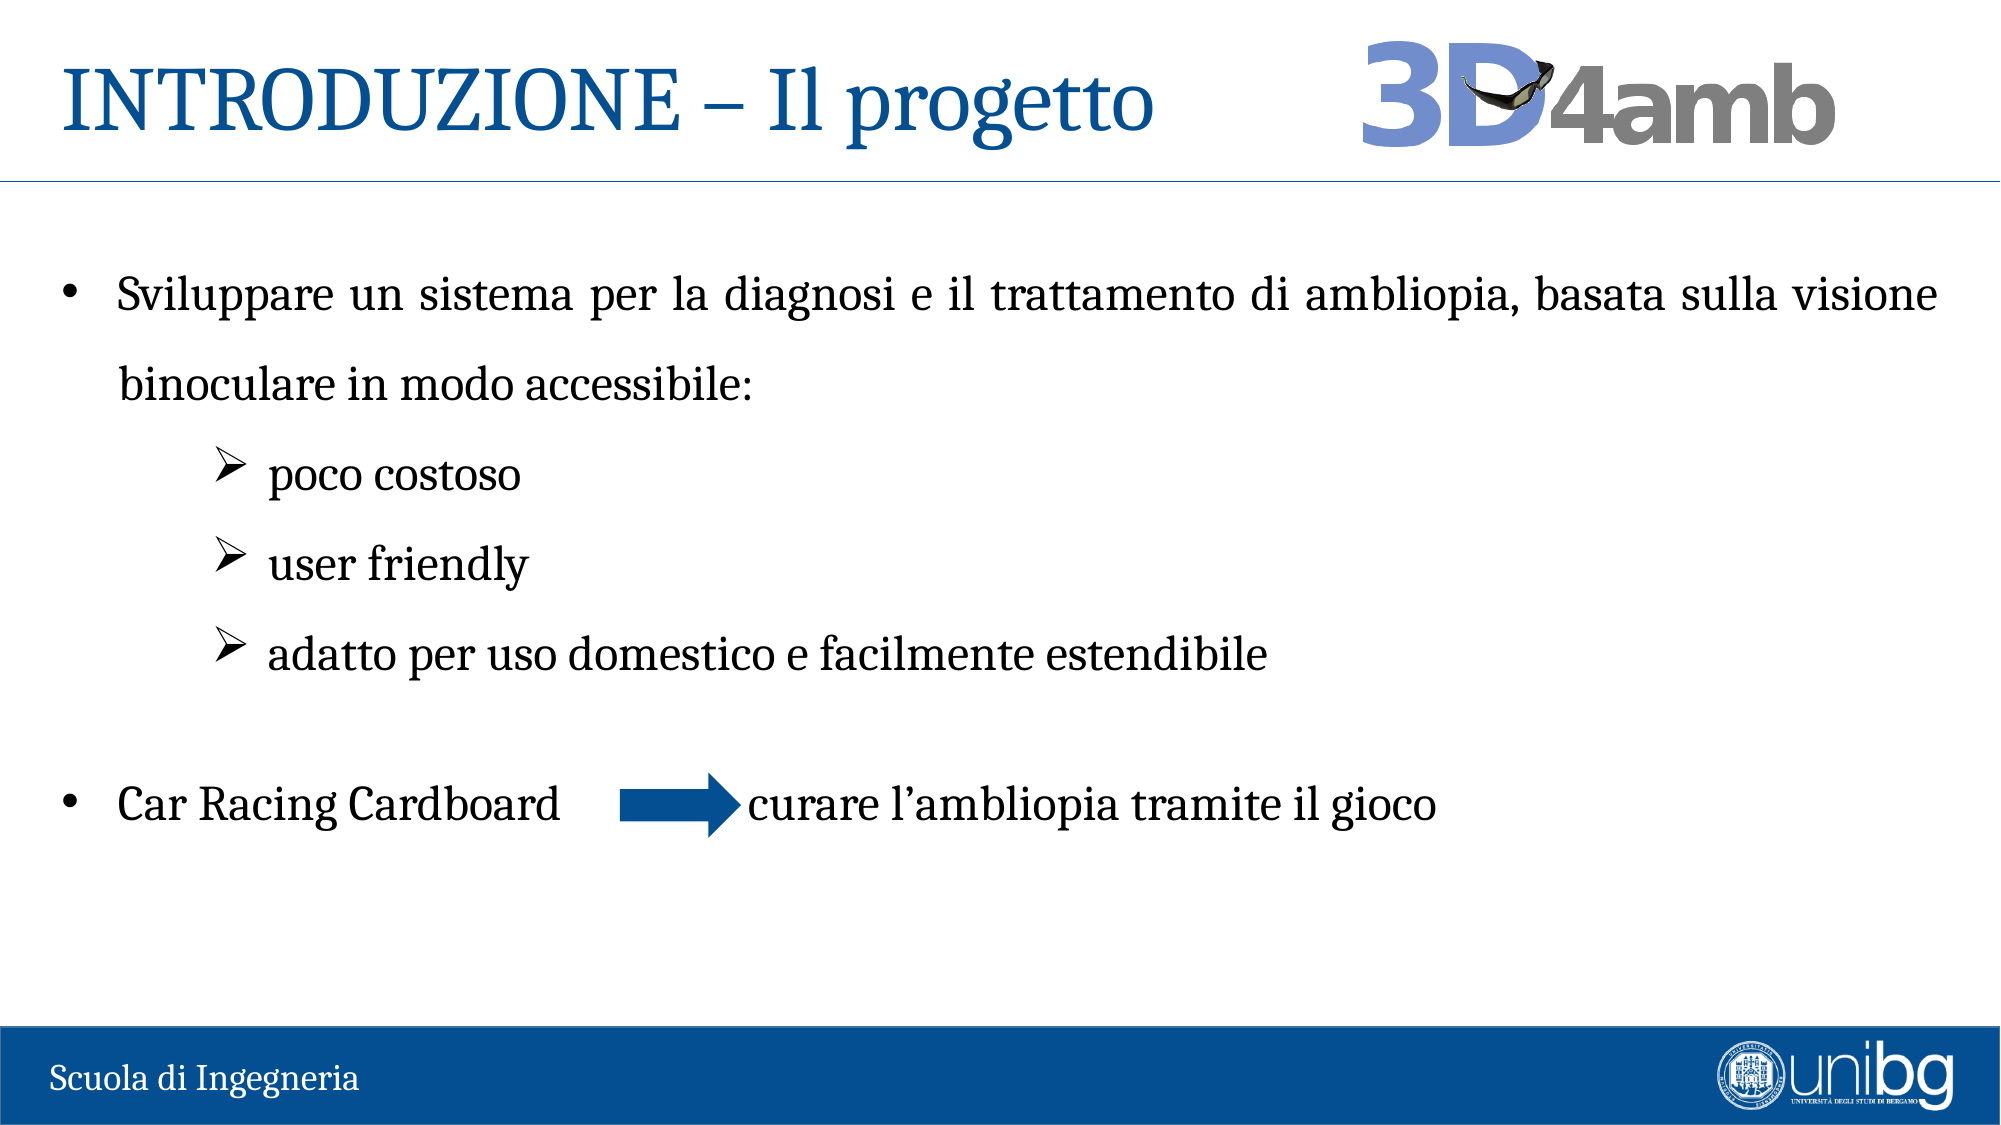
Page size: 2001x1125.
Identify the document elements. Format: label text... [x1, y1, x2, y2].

picture [1363, 41, 1835, 147]
text_box Sviluppare un sistema per la diagnosi e il trattamento di ambliopia, basata sulla visione binoculare in modo accessibile: poco costoso user friendly adatto per uso domestico e facilmente estendibile Car Racing Cardboard curare l’ambliopia tramite il gioco [46, 223, 1954, 1018]
text_box INTRODUZIONE – Il progetto [46, 31, 1581, 156]
text_box [0, 1026, 2000, 1125]
text_box Scuola di Ingegneria [35, 1045, 376, 1106]
text_box [619, 772, 742, 838]
picture [1715, 1036, 1954, 1116]
